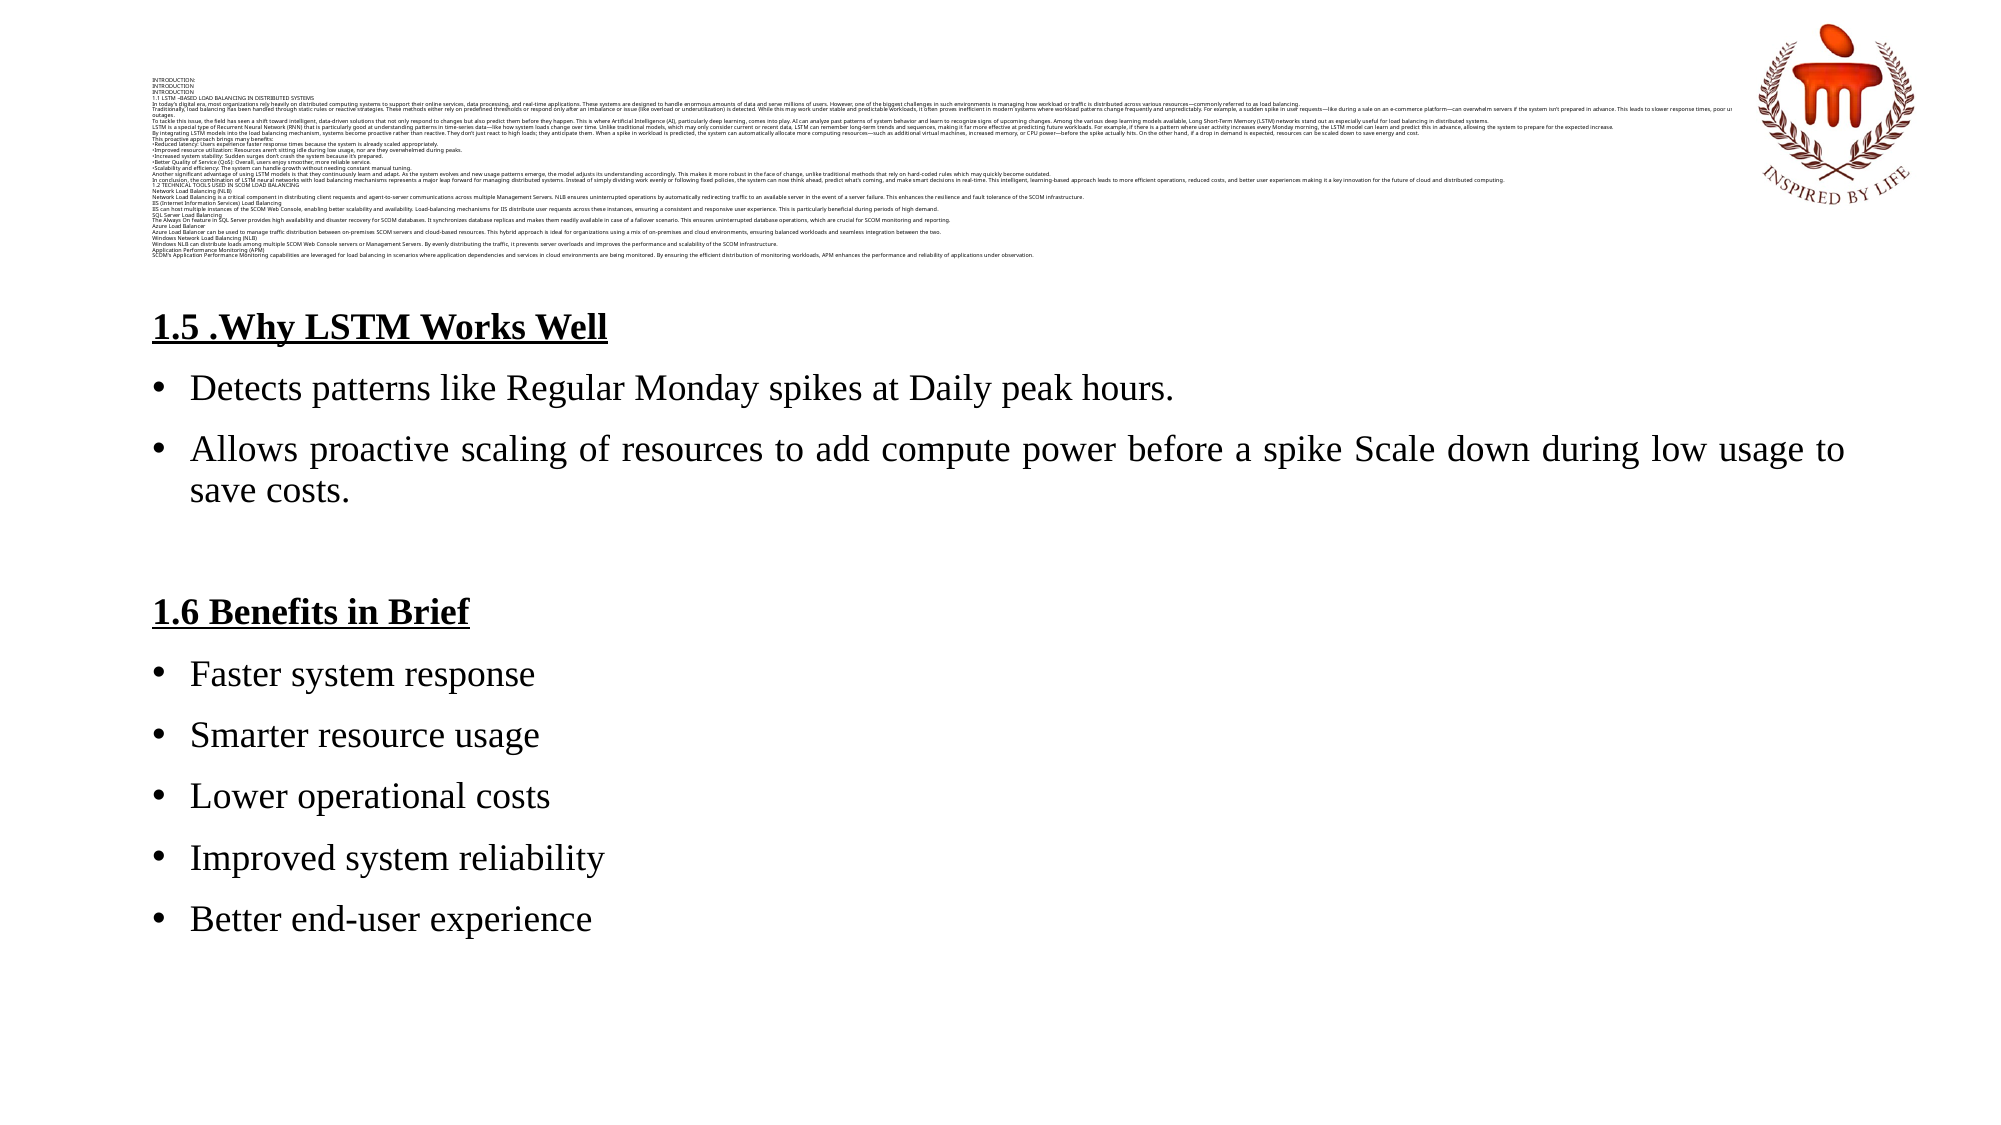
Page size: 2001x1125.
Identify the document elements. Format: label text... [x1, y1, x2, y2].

picture [1732, 11, 1933, 210]
title INTRODUCTION: INTRODUCTION INTRODUCTION 1.1 LSTM –BASED LOAD BALANCING IN DISTRIBUTED SYSTEMS In today’s digital era, most organizations rely heavily on distributed computing systems to support their online services, data processing, and real-time applications. These systems are designed to handle enormous amounts of data and serve millions of users. However, one of the biggest challenges in such environments is managing how workload or traffic is distributed across various resources—commonly referred to as load balancing. Traditionally, load balancing has been handled through static rules or reactive strategies. These methods either rely on predefined thresholds or respond only after an imbalance or issue (like overload or underutilization) is detected. While this may work under stable and predictable workloads, it often proves inefficient in modern systems where workload patterns change frequently and unpredictably. For example, a sudden spike in user requests—like during a sale on an e-commerce platform—can overwhelm servers if the system isn’t prepared in advance. This leads to slower response times, poor user experience, and sometimes even service outages. To tackle this issue, the field has seen a shift toward intelligent, data-driven solutions that not only respond to changes but also predict them before they happen. This is where Artificial Intelligence (AI), particularly deep learning, comes into play. AI can analyze past patterns of system behavior and learn to recognize signs of upcoming changes. Among the various deep learning models available, Long Short-Term Memory (LSTM) networks stand out as especially useful for load balancing in distributed systems. LSTM is a special type of Recurrent Neural Network (RNN) that is particularly good at understanding patterns in time-series data—like how system loads change over time. Unlike traditional models, which may only consider current or recent data, LSTM can remember long-term trends and sequences, making it far more effective at predicting future workloads. For example, if there is a pattern where user activity increases every Monday morning, the LSTM model can learn and predict this in advance, allowing the system to prepare for the expected increase. By integrating LSTM models into the load balancing mechanism, systems become proactive rather than reactive. They don’t just react to high loads; they anticipate them. When a spike in workload is predicted, the system can automatically allocate more computing resources—such as additional virtual machines, increased memory, or CPU power—before the spike actually hits. On the other hand, if a drop in demand is expected, resources can be scaled down to save energy and cost. This proactive approach brings many benefits: •Reduced latency: Users experience faster response times because the system is already scaled appropriately. •Improved resource utilization: Resources aren’t sitting idle during low usage, nor are they overwhelmed during peaks. •Increased system stability: Sudden surges don’t crash the system because it’s prepared. •Better Quality of Service (QoS): Overall, users enjoy smoother, more reliable service. •Scalability and efficiency: The system can handle growth without needing constant manual tuning. Another significant advantage of using LSTM models is that they continuously learn and adapt. As the system evolves and new usage patterns emerge, the model adjusts its understanding accordingly. This makes it more robust in the face of change, unlike traditional methods that rely on hard-coded rules which may quickly become outdated. In conclusion, the combination of LSTM neural networks with load balancing mechanisms represents a major leap forward for managing distributed systems. Instead of simply dividing work evenly or following fixed policies, the system can now think ahead, predict what's coming, and make smart decisions in real-time. This intelligent, learning-based approach leads to more efficient operations, reduced costs, and better user experiences making it a key innovation for the future of cloud and distributed computing. 1.2 TECHNICAL TOOLS USED IN SCOM LOAD BALANCING Network Load Balancing (NLB) Network Load Balancing is a critical component in distributing client requests and agent-to-server communications across multiple Management Servers. NLB ensures uninterrupted operations by automatically redirecting traffic to an available server in the event of a server failure. This enhances the resilience and fault tolerance of the SCOM infrastructure. IIS (Internet Information Services) Load Balancing IIS can host multiple instances of the SCOM Web Console, enabling better scalability and availability. Load-balancing mechanisms for IIS distribute user requests across these instances, ensuring a consistent and responsive user experience. This is particularly beneficial during periods of high demand. SQL Server Load Balancing The Always On feature in SQL Server provides high availability and disaster recovery for SCOM databases. It synchronizes database replicas and makes them readily available in case of a failover scenario. This ensures uninterrupted database operations, which are crucial for SCOM monitoring and reporting. Azure Load Balancer Azure Load Balancer can be used to manage traffic distribution between on-premises SCOM servers and cloud-based resources. This hybrid approach is ideal for organizations using a mix of on-premises and cloud environments, ensuring balanced workloads and seamless integration between the two. Windows Network Load Balancing (NLB) Windows NLB can distribute loads among multiple SCOM Web Console servers or Management Servers. By evenly distributing the traffic, it prevents server overloads and improves the performance and scalability of the SCOM infrastructure. Application Performance Monitoring (APM) SCOM's Application Performance Monitoring capabilities are leveraged for load balancing in scenarios where application dependencies and services in cloud environments are being monitored. By ensuring the efficient distribution of monitoring workloads, APM enhances the performance and reliability of applications under observation. [137, 59, 1863, 278]
list 1.5 .Why LSTM Works Well Detects patterns like Regular Monday spikes at Daily peak hours. Allows proactive scaling of resources to add compute power before a spike Scale down during low usage to save costs. 1.6 Benefits in Brief Faster system response Smarter resource usage Lower operational costs Improved system reliability Better end-user experience [137, 299, 1863, 1014]
